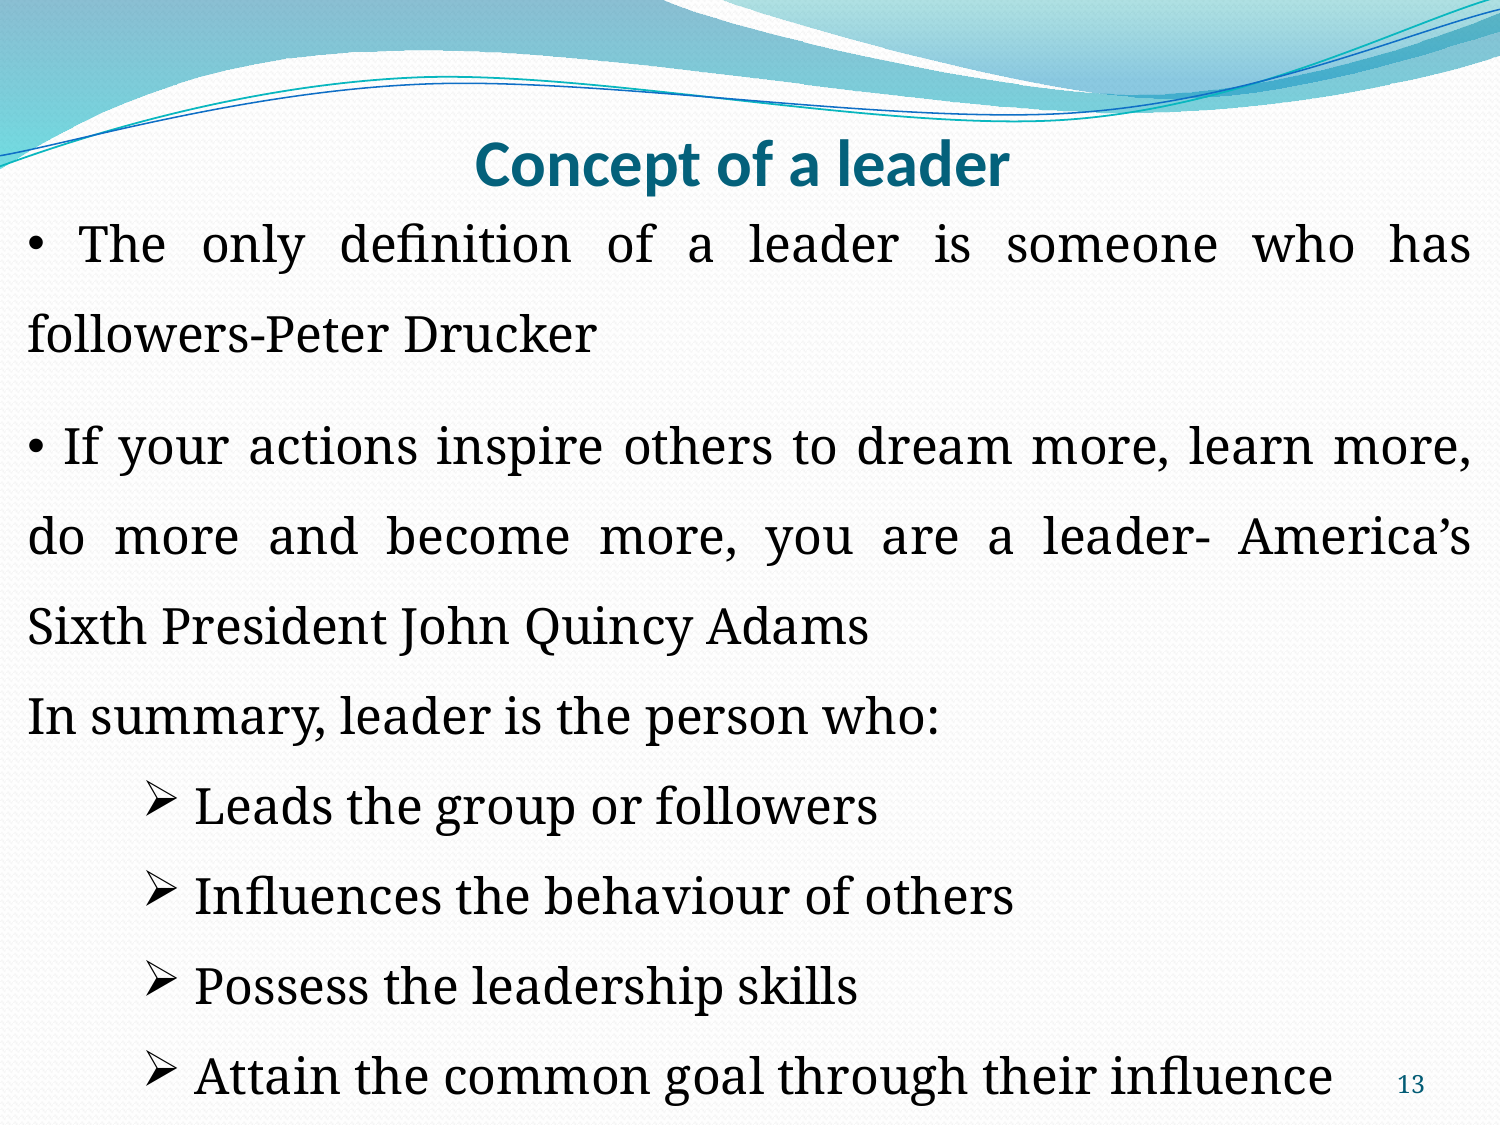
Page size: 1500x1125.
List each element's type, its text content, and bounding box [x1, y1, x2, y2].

text_box [25, 0, 909, 288]
title Concept of a leader [909, 112, 1388, 174]
text_box The only definition of a leader is someone who has followers-Peter Drucker If your actions inspire others to dream more, learn more, do more and become more, you are a leader- America’s Sixth President John Quincy Adams In summary, leader is the person who: Leads the group or followers Influences the behaviour of others Possess the leadership skills Attain the common goal through their influence [12, 174, 1488, 1113]
